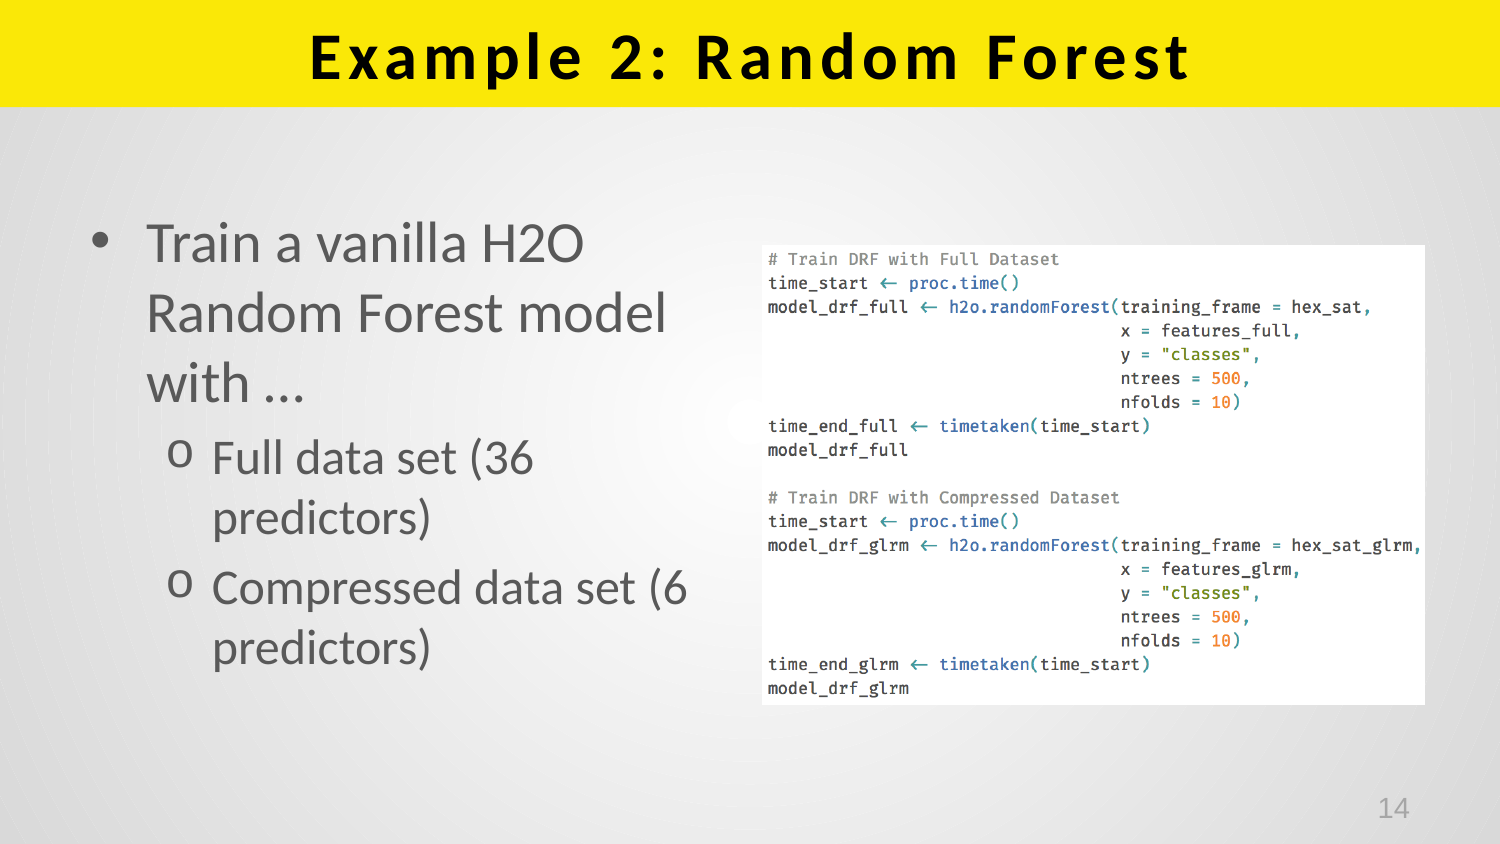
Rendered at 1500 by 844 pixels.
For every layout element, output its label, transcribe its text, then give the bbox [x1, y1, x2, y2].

list Train a vanilla H2O Random Forest model with … Full data set (36 predictors) Compressed data set (6 predictors) [75, 196, 738, 754]
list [762, 245, 1426, 705]
slide_number 14 [1074, 782, 1425, 827]
title Example 2: Random Forest [75, 0, 1425, 108]
